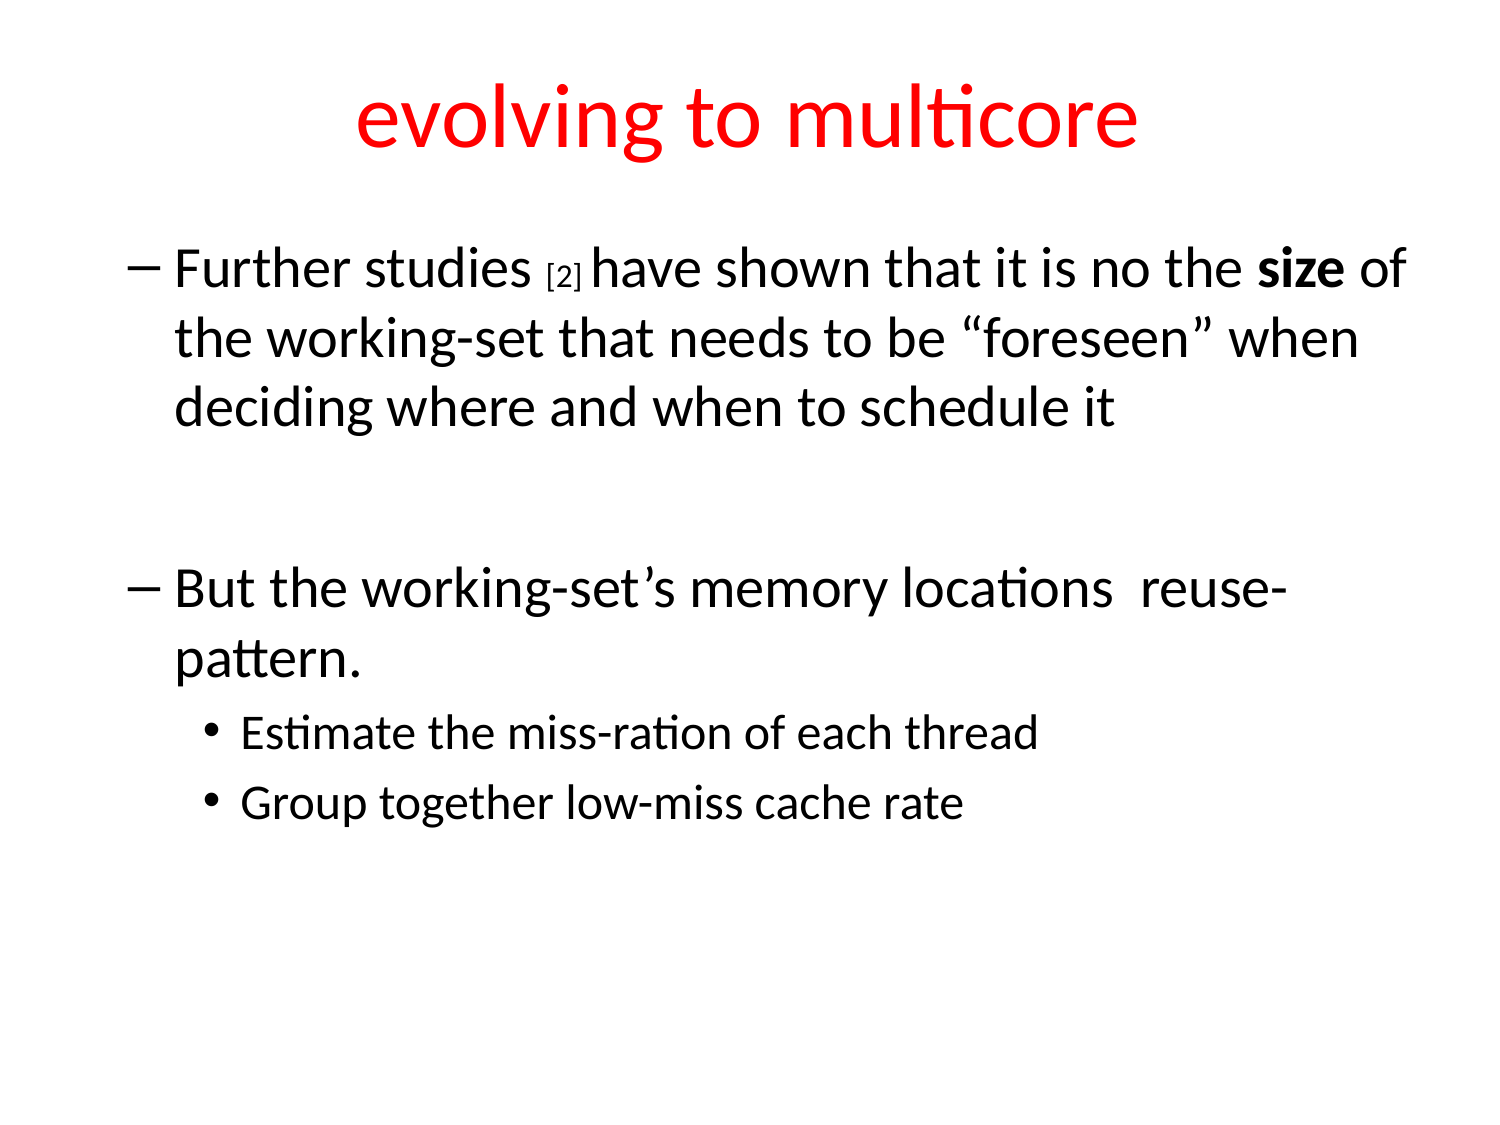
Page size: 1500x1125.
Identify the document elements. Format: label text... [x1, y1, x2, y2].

title evolving to multicore [39, 17, 1458, 205]
list Further studies [2] have shown that it is no the size of the working-set that needs to be “foreseen” when deciding where and when to schedule it But the working-set’s memory locations reuse-pattern. Estimate the miss-ration of each thread Group together low-miss cache rate [37, 221, 1460, 1067]
